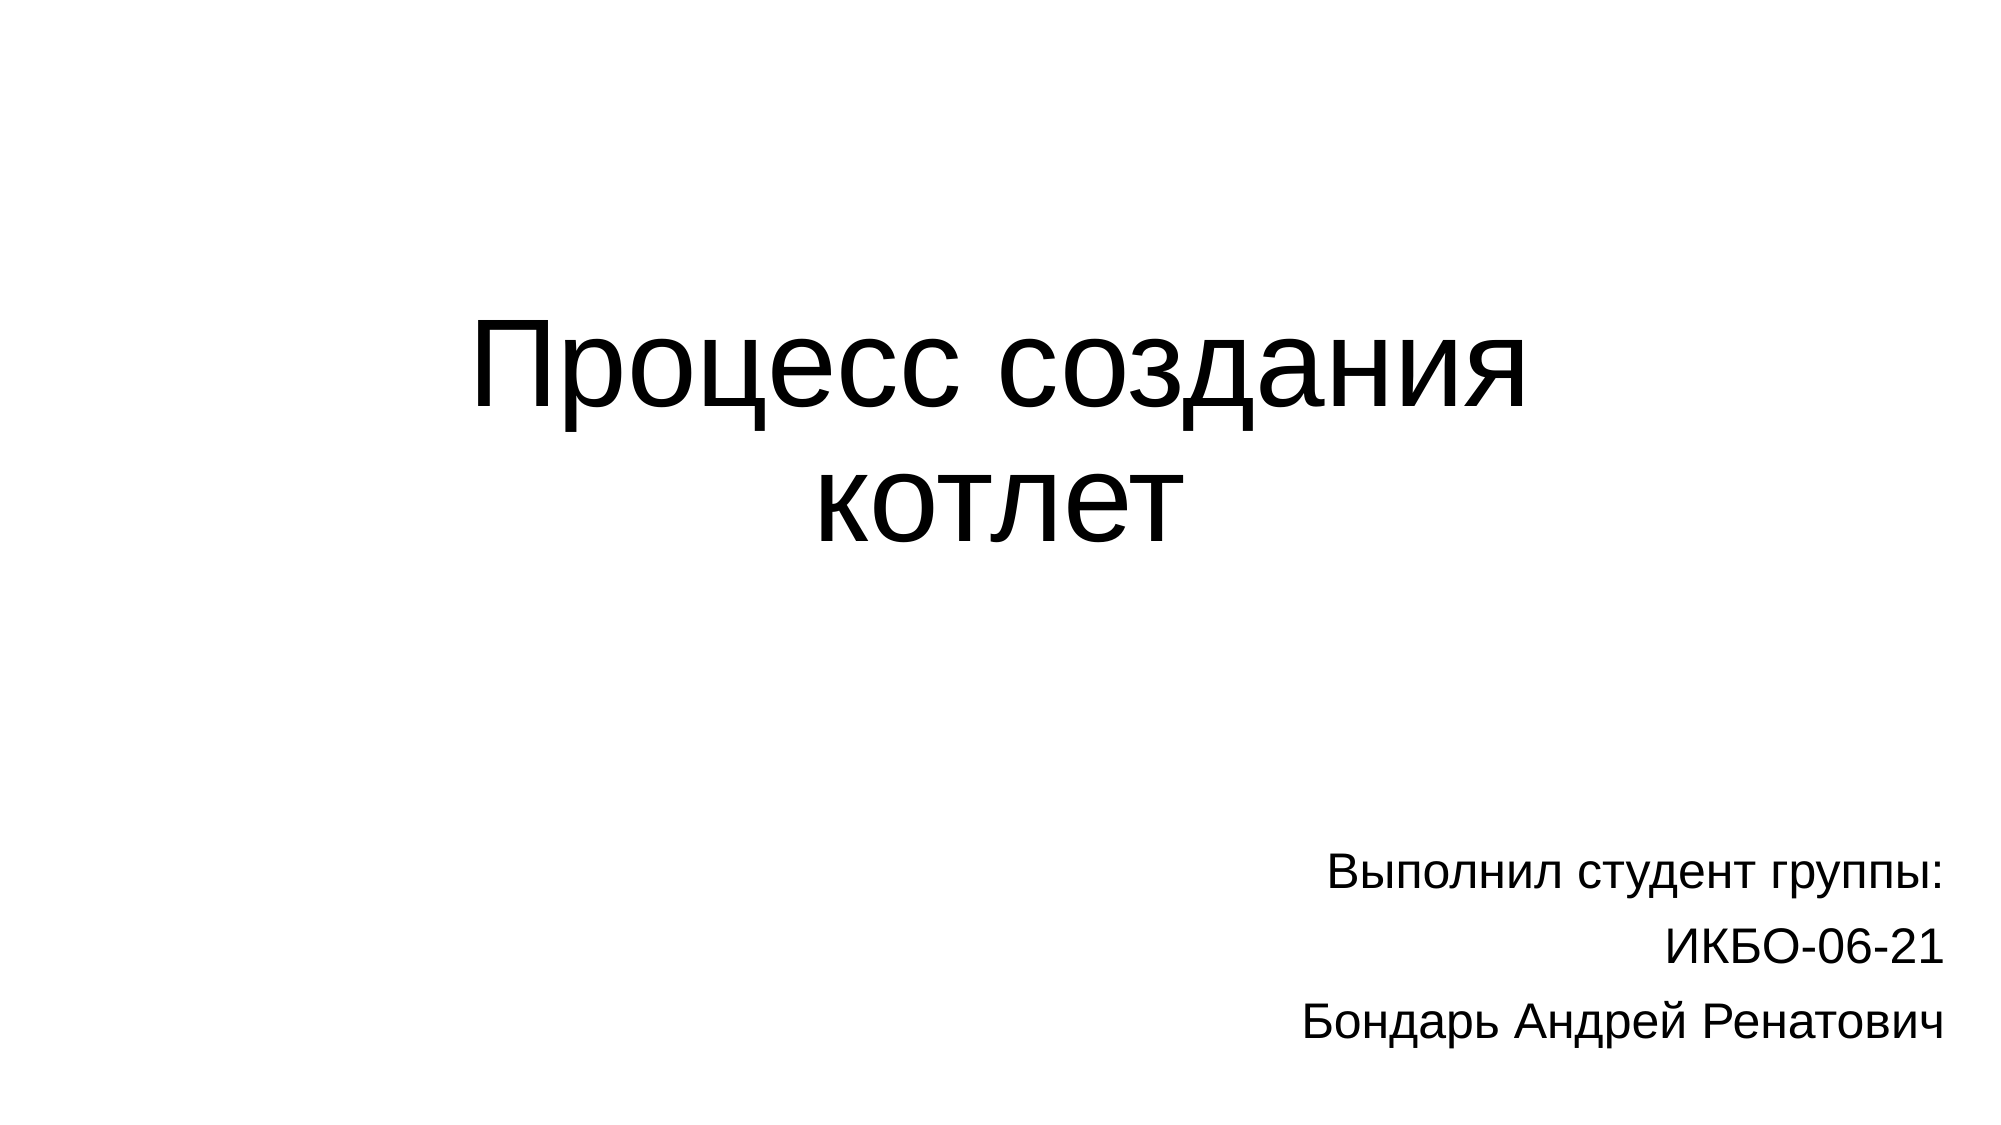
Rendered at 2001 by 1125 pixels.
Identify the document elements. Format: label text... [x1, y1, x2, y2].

subtitle Выполнил студент группы: ИКБО-06-21 Бондарь Андрей Ренатович [1211, 838, 1961, 1121]
slide_number [1412, 1042, 1863, 1103]
title Процесс создания котлет [249, 184, 1750, 576]
